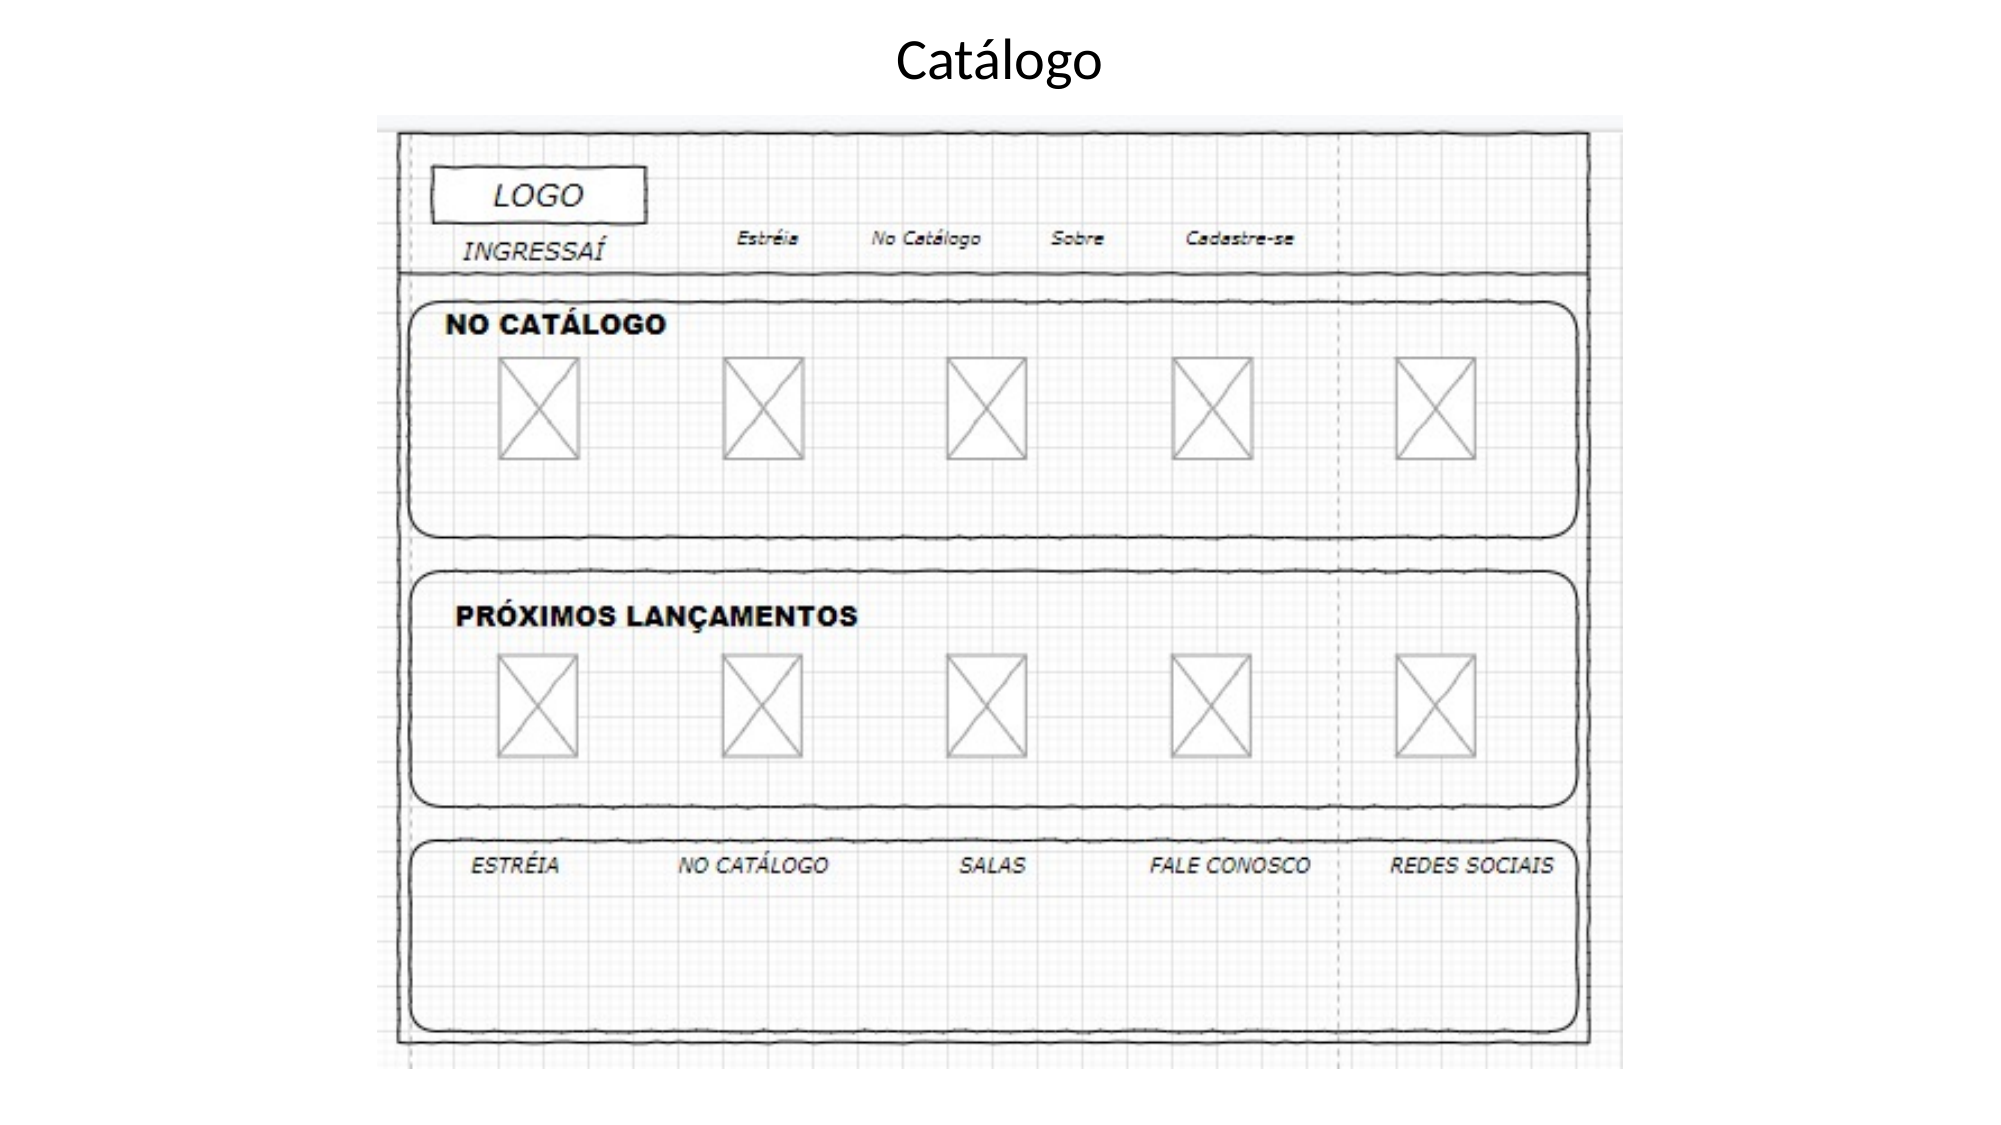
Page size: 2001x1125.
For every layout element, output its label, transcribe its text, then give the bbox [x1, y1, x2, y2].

text_box Catálogo [881, 13, 1119, 99]
picture [377, 115, 1623, 1069]
